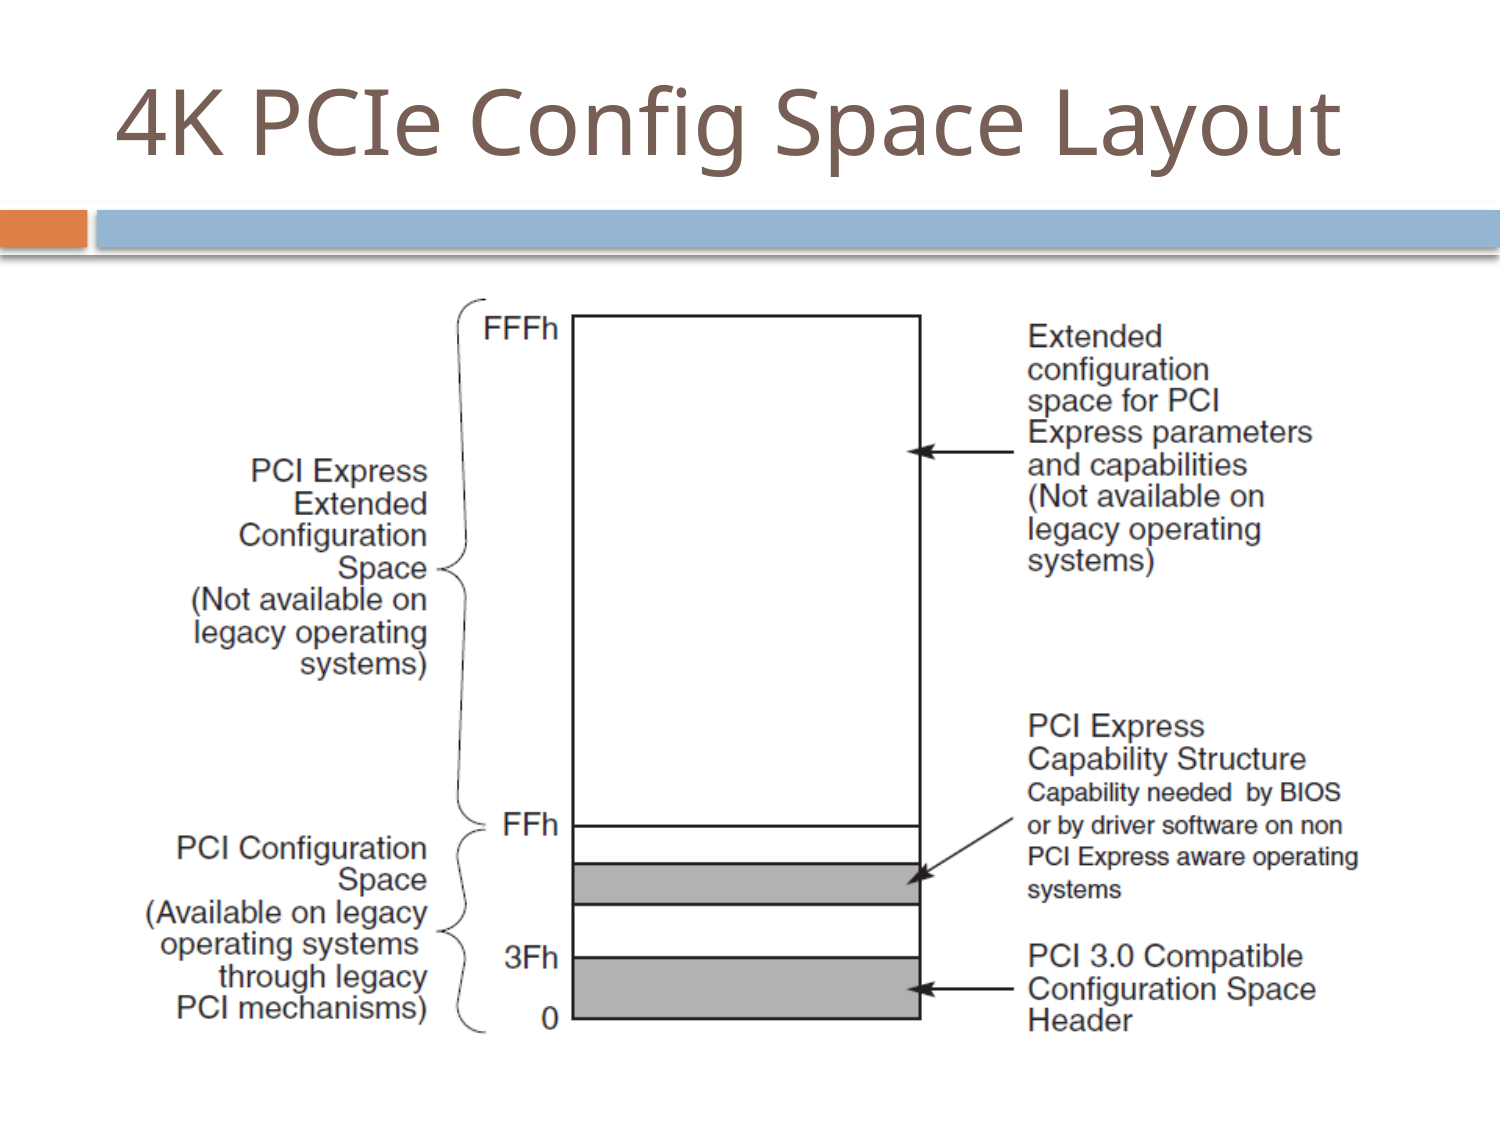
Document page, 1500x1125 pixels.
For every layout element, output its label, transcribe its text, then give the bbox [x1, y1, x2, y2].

title 4K PCIe Config Space Layout [100, 37, 1438, 200]
picture [137, 274, 1366, 1045]
